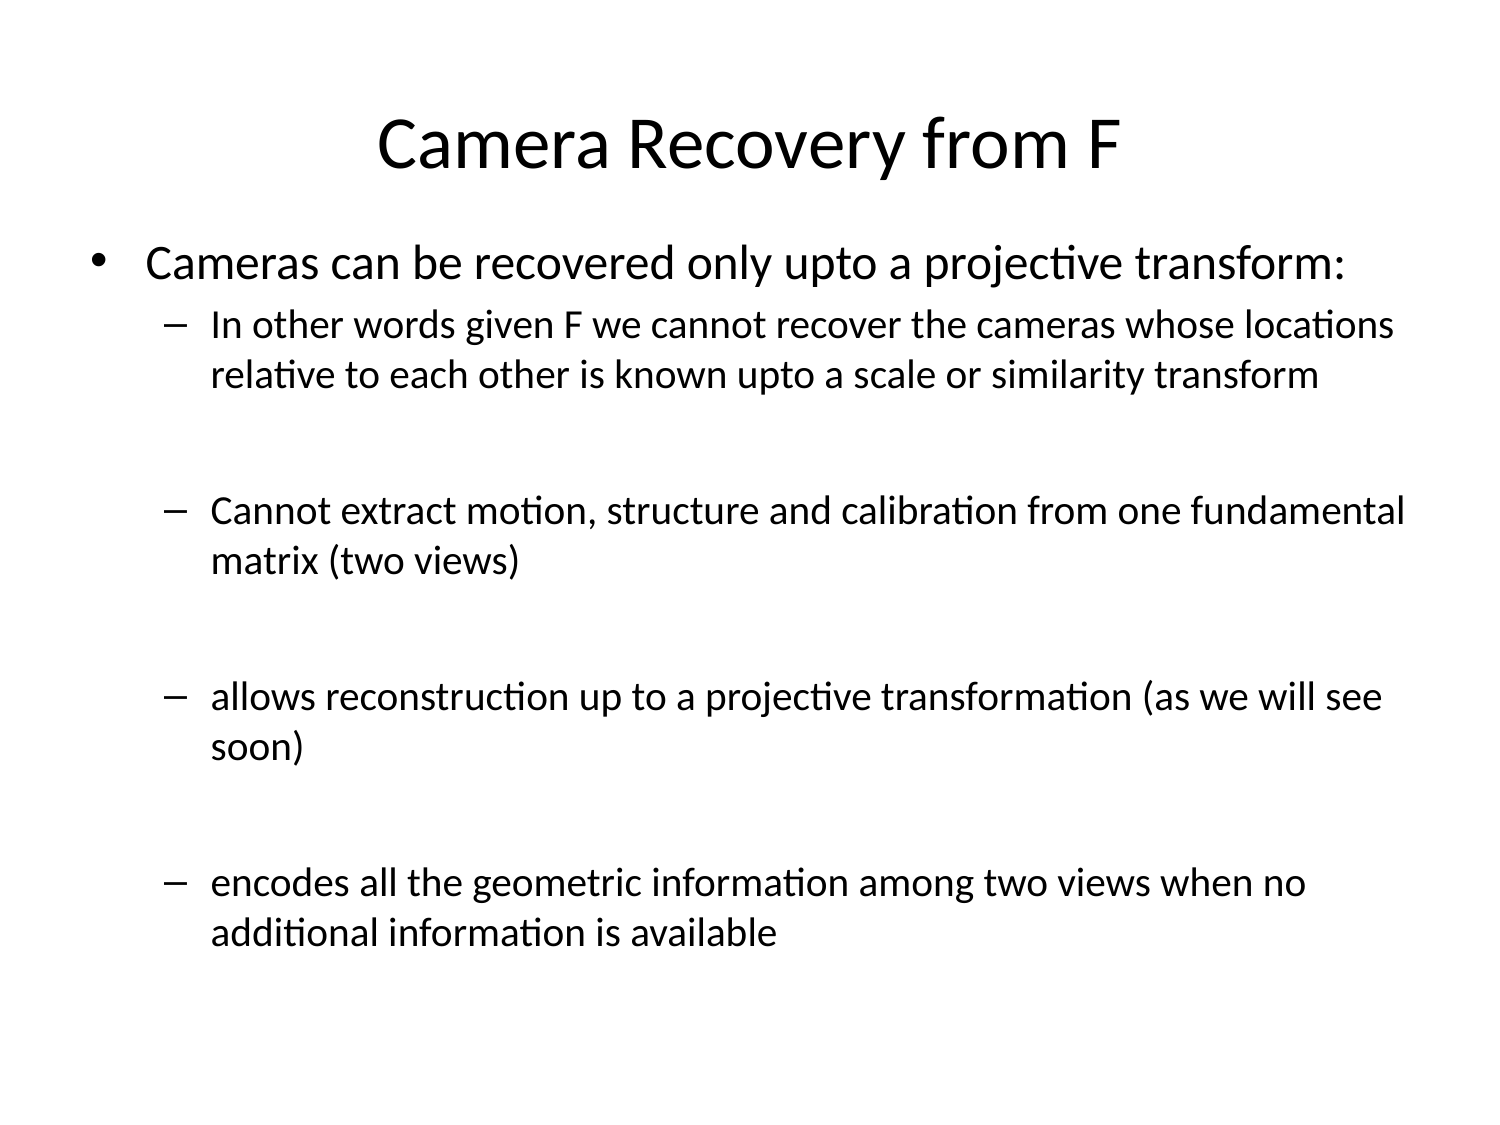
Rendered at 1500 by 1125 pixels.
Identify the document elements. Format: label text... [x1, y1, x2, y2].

title Camera Recovery from F [75, 45, 1425, 222]
list Cameras can be recovered only upto a projective transform: In other words given F we cannot recover the cameras whose locations relative to each other is known upto a scale or similarity transform Cannot extract motion, structure and calibration from one fundamental matrix (two views) allows reconstruction up to a projective transformation (as we will see soon) encodes all the geometric information among two views when no additional information is available [75, 222, 1425, 1005]
